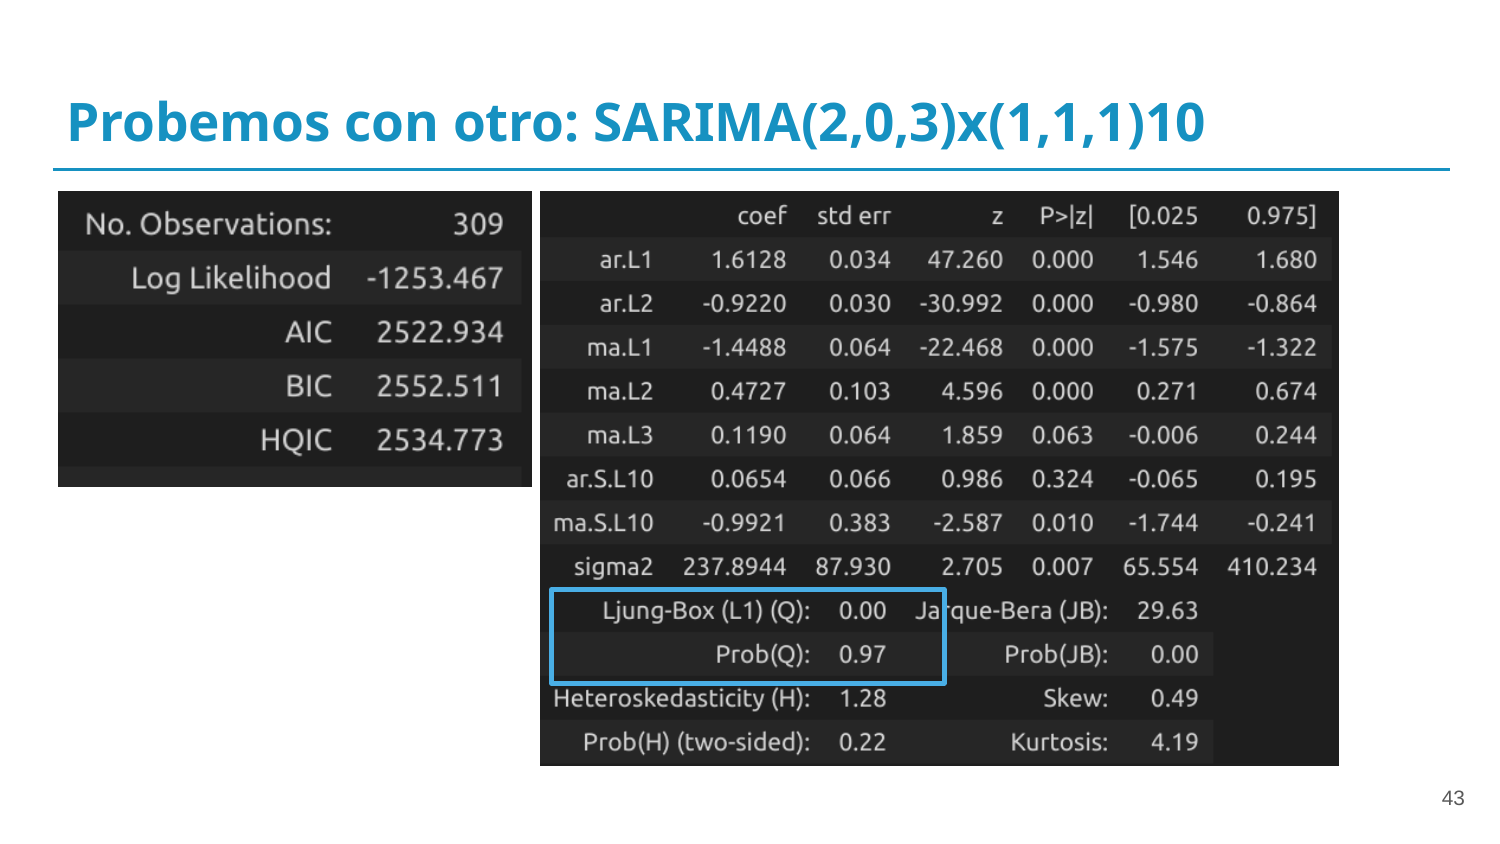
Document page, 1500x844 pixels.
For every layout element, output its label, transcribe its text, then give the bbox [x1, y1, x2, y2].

slide_number ‹#› [1389, 764, 1480, 830]
title Probemos con otro: SARIMA(2,0,3)x(1,1,1)10 [51, 72, 1449, 167]
picture [539, 191, 1340, 767]
picture [58, 191, 532, 487]
